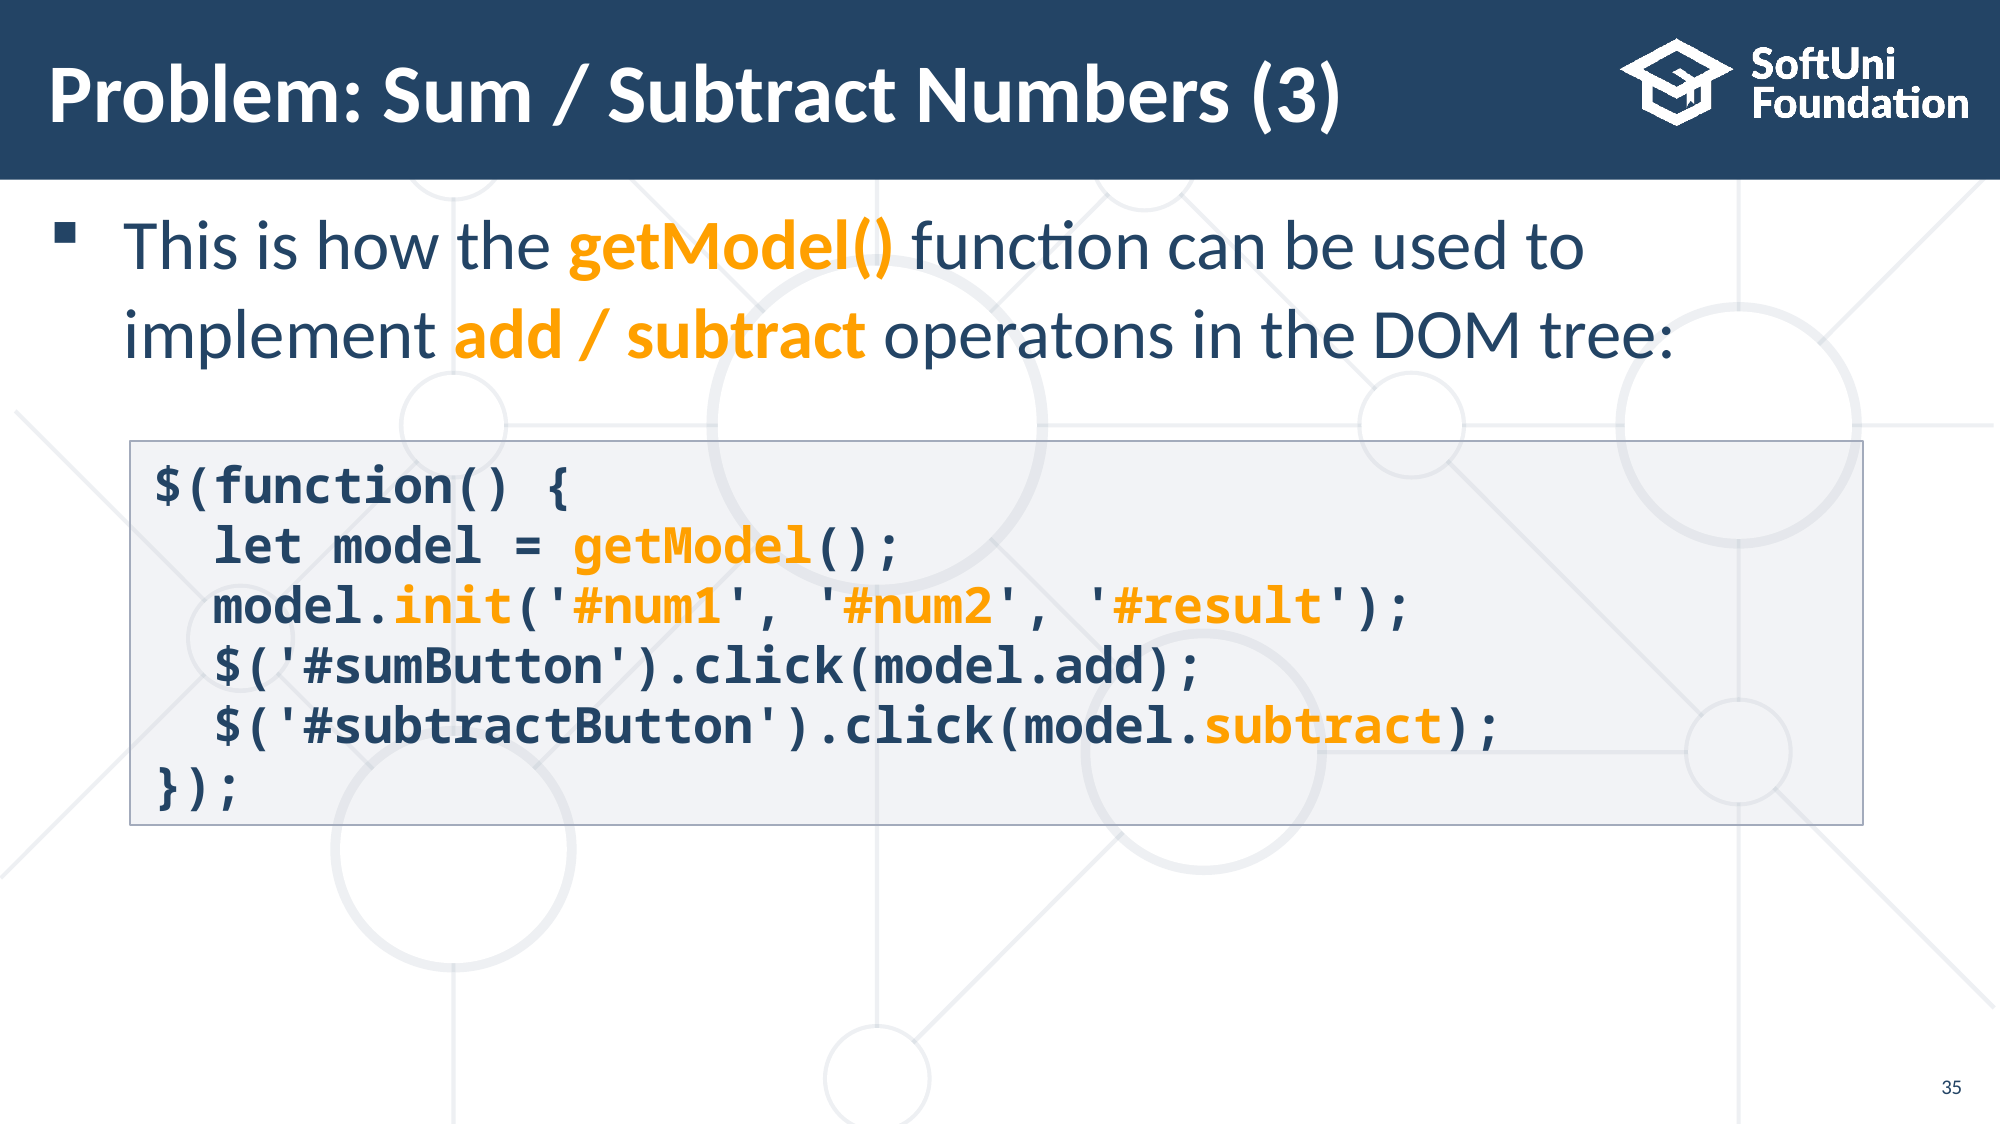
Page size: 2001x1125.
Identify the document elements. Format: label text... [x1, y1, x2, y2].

list This is how the getModel() function can be used to implement add / subtract operatons in the DOM tree: [31, 188, 1969, 1103]
text_box $(function() { let model = getModel(); model.init('#num1', '#num2', '#result'); $('#sumButton').click(model.add); $('#subtractButton').click(model.subtract); }); [130, 441, 1863, 825]
title Problem: Sum / Subtract Numbers (3) [31, 16, 1591, 162]
picture [1619, 38, 1968, 126]
